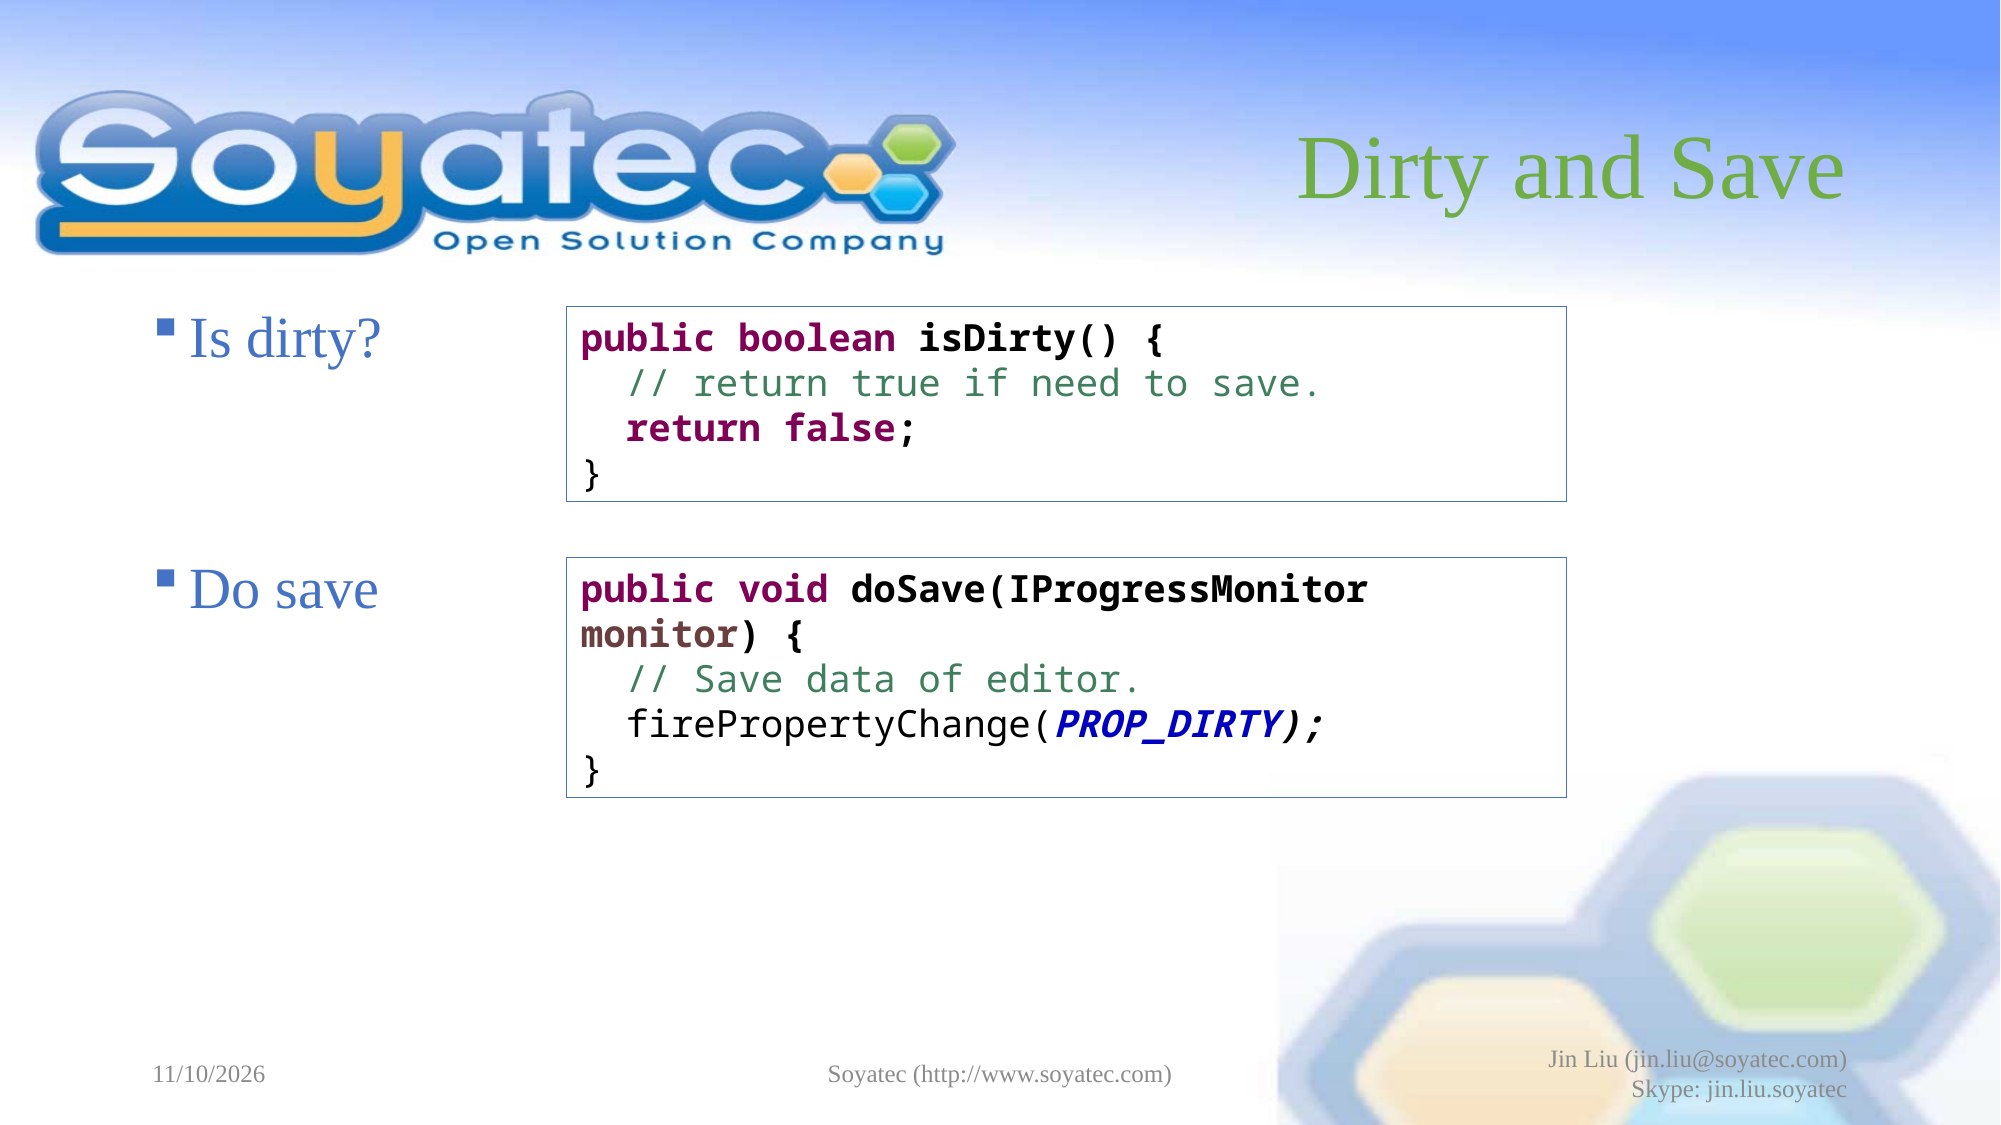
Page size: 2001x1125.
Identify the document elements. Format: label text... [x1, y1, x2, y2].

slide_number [137, 1042, 588, 1103]
text_box public void doSave(IProgressMonitor monitor) { // Save data of editor. firePropertyChange(PROP_DIRTY); } [566, 557, 1567, 798]
footer Soyatec (http://www.soyatec.com) [662, 1042, 1338, 1103]
picture [0, 0, 2001, 1125]
title Dirty and Save [968, 59, 1863, 278]
text_box public boolean isDirty() { // return true if need to save. return false; } [566, 306, 1567, 502]
slide_number Jin Liu (jin.liu@soyatec.com) Skype: jin.liu.soyatec [1412, 1042, 1863, 1103]
list Is dirty? Do save [137, 299, 1863, 1014]
